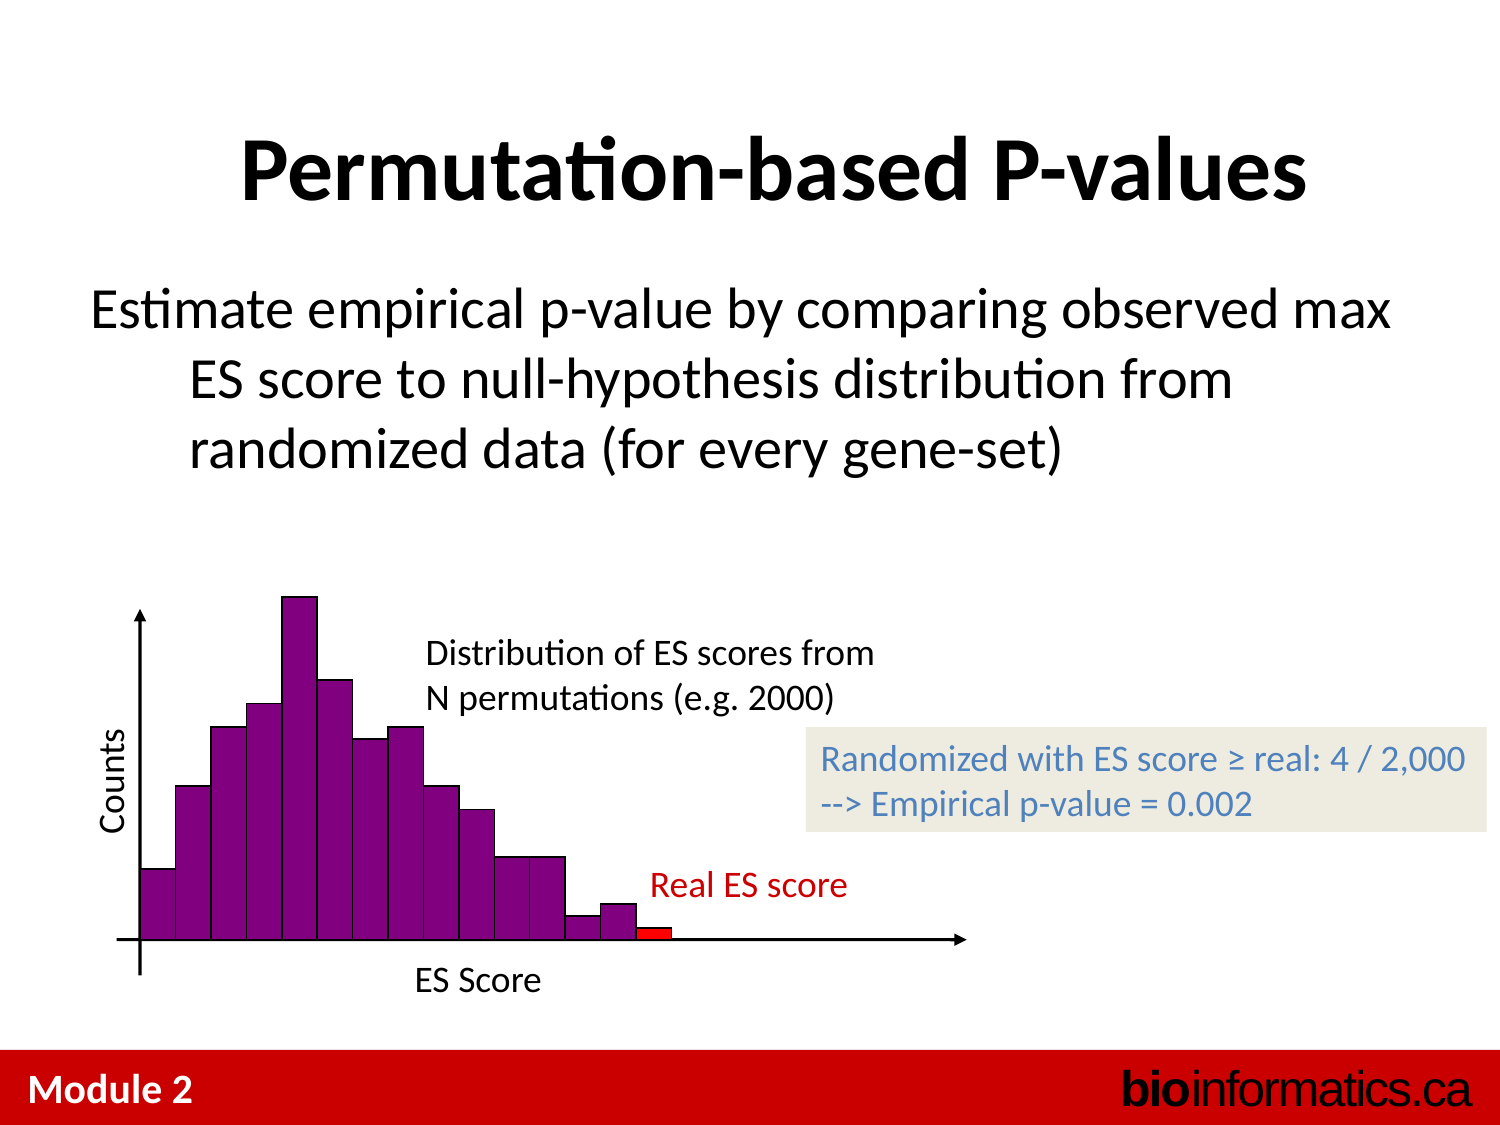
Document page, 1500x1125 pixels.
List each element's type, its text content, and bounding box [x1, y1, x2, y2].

text_box [600, 904, 636, 940]
text_box [139, 868, 175, 940]
text_box [388, 727, 424, 940]
text_box [494, 857, 529, 940]
text_box Distribution of ES scores from N permutations (e.g. 2000) [410, 620, 997, 725]
text_box [636, 927, 672, 940]
list Estimate empirical p-value by comparing observed max ES score to null-hypothesis distribution from randomized data (for every gene-set) [75, 262, 1425, 1005]
text_box [672, 933, 967, 946]
text_box [210, 727, 246, 940]
text_box [352, 738, 388, 940]
text_box [423, 786, 459, 940]
text_box [175, 786, 210, 940]
text_box [317, 679, 353, 940]
text_box Randomized with ES score ≥ real: 4 / 2,000 --> Empirical p-value = 0.002 [805, 727, 1487, 832]
text_box Counts [79, 703, 140, 850]
text_box Permutation-based P-values [99, 70, 1450, 258]
text_box ES Score [399, 947, 636, 1008]
text_box [246, 703, 281, 940]
text_box [133, 608, 147, 868]
text_box [529, 857, 566, 940]
text_box [458, 809, 495, 940]
text_box [281, 597, 318, 940]
text_box [565, 916, 600, 940]
text_box Real ES score [635, 852, 1134, 913]
